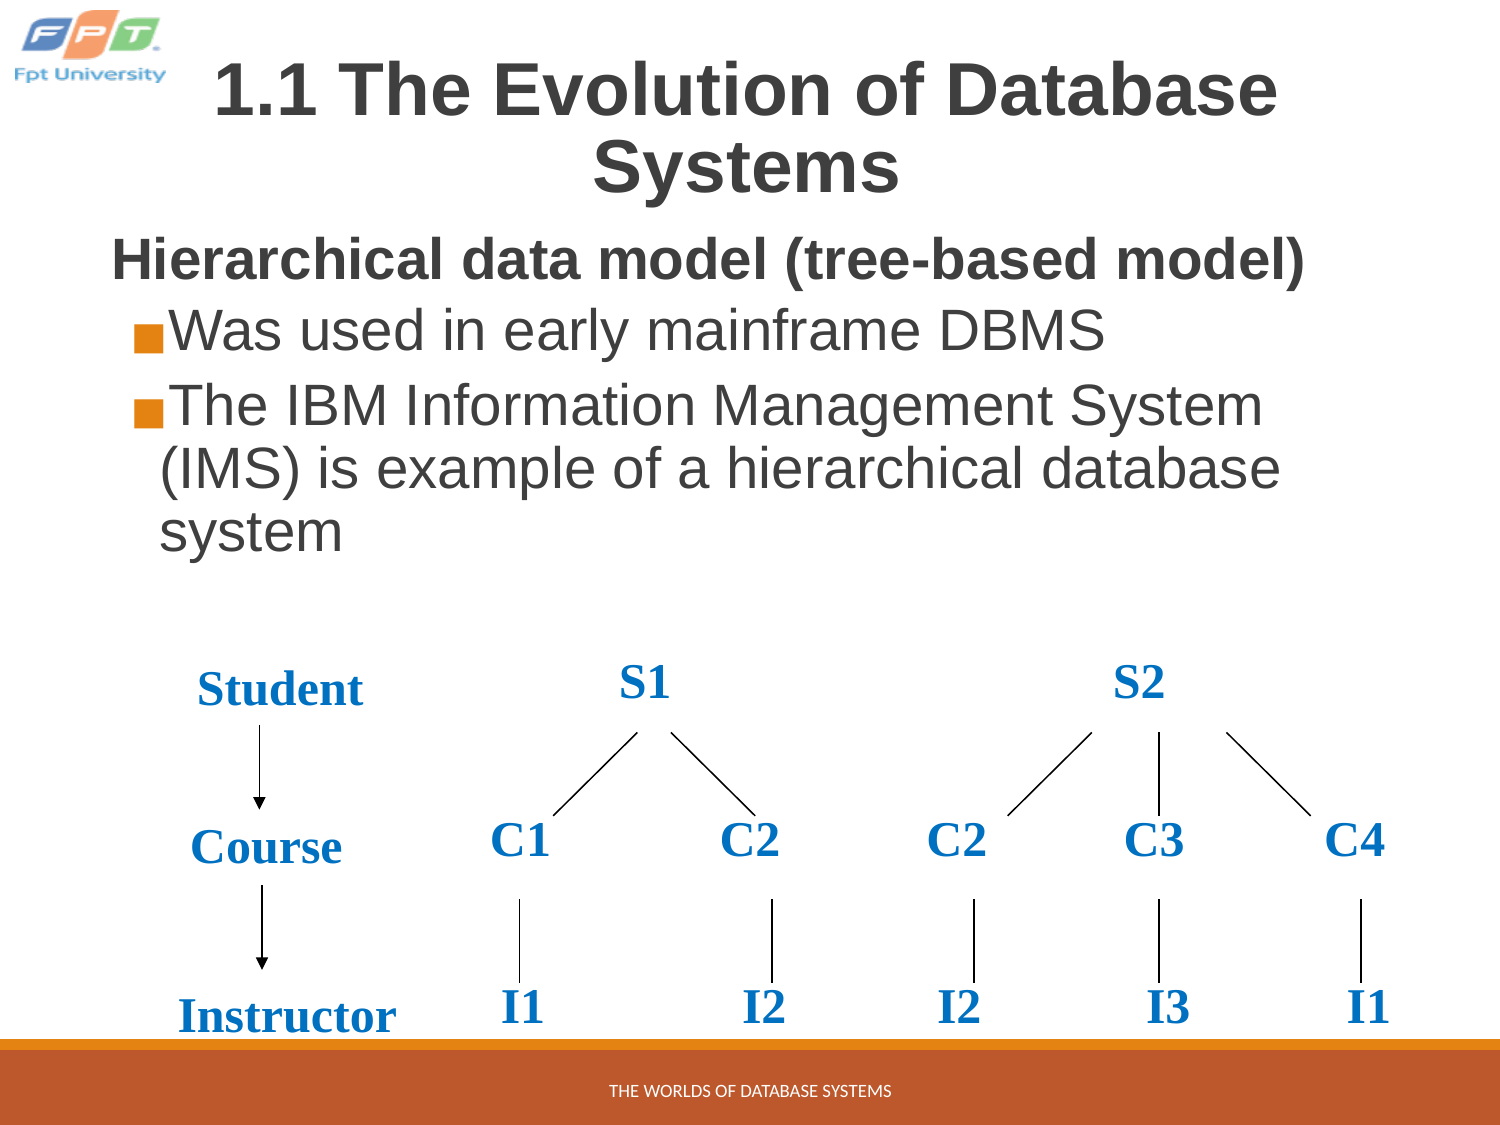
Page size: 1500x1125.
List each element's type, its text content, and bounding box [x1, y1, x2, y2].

list Hierarchical data model (tree-based model) Was used in early mainframe DBMS The IBM Information Management System (IMS) is example of a hierarchical database system [96, 221, 1399, 997]
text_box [162, 647, 415, 1051]
title 1.1 The Evolution of Database Systems [96, 47, 1399, 221]
picture [15, 10, 166, 83]
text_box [474, 641, 1408, 1043]
footer THE WORLDS OF DATABASE SYSTEMS [453, 1059, 1047, 1120]
